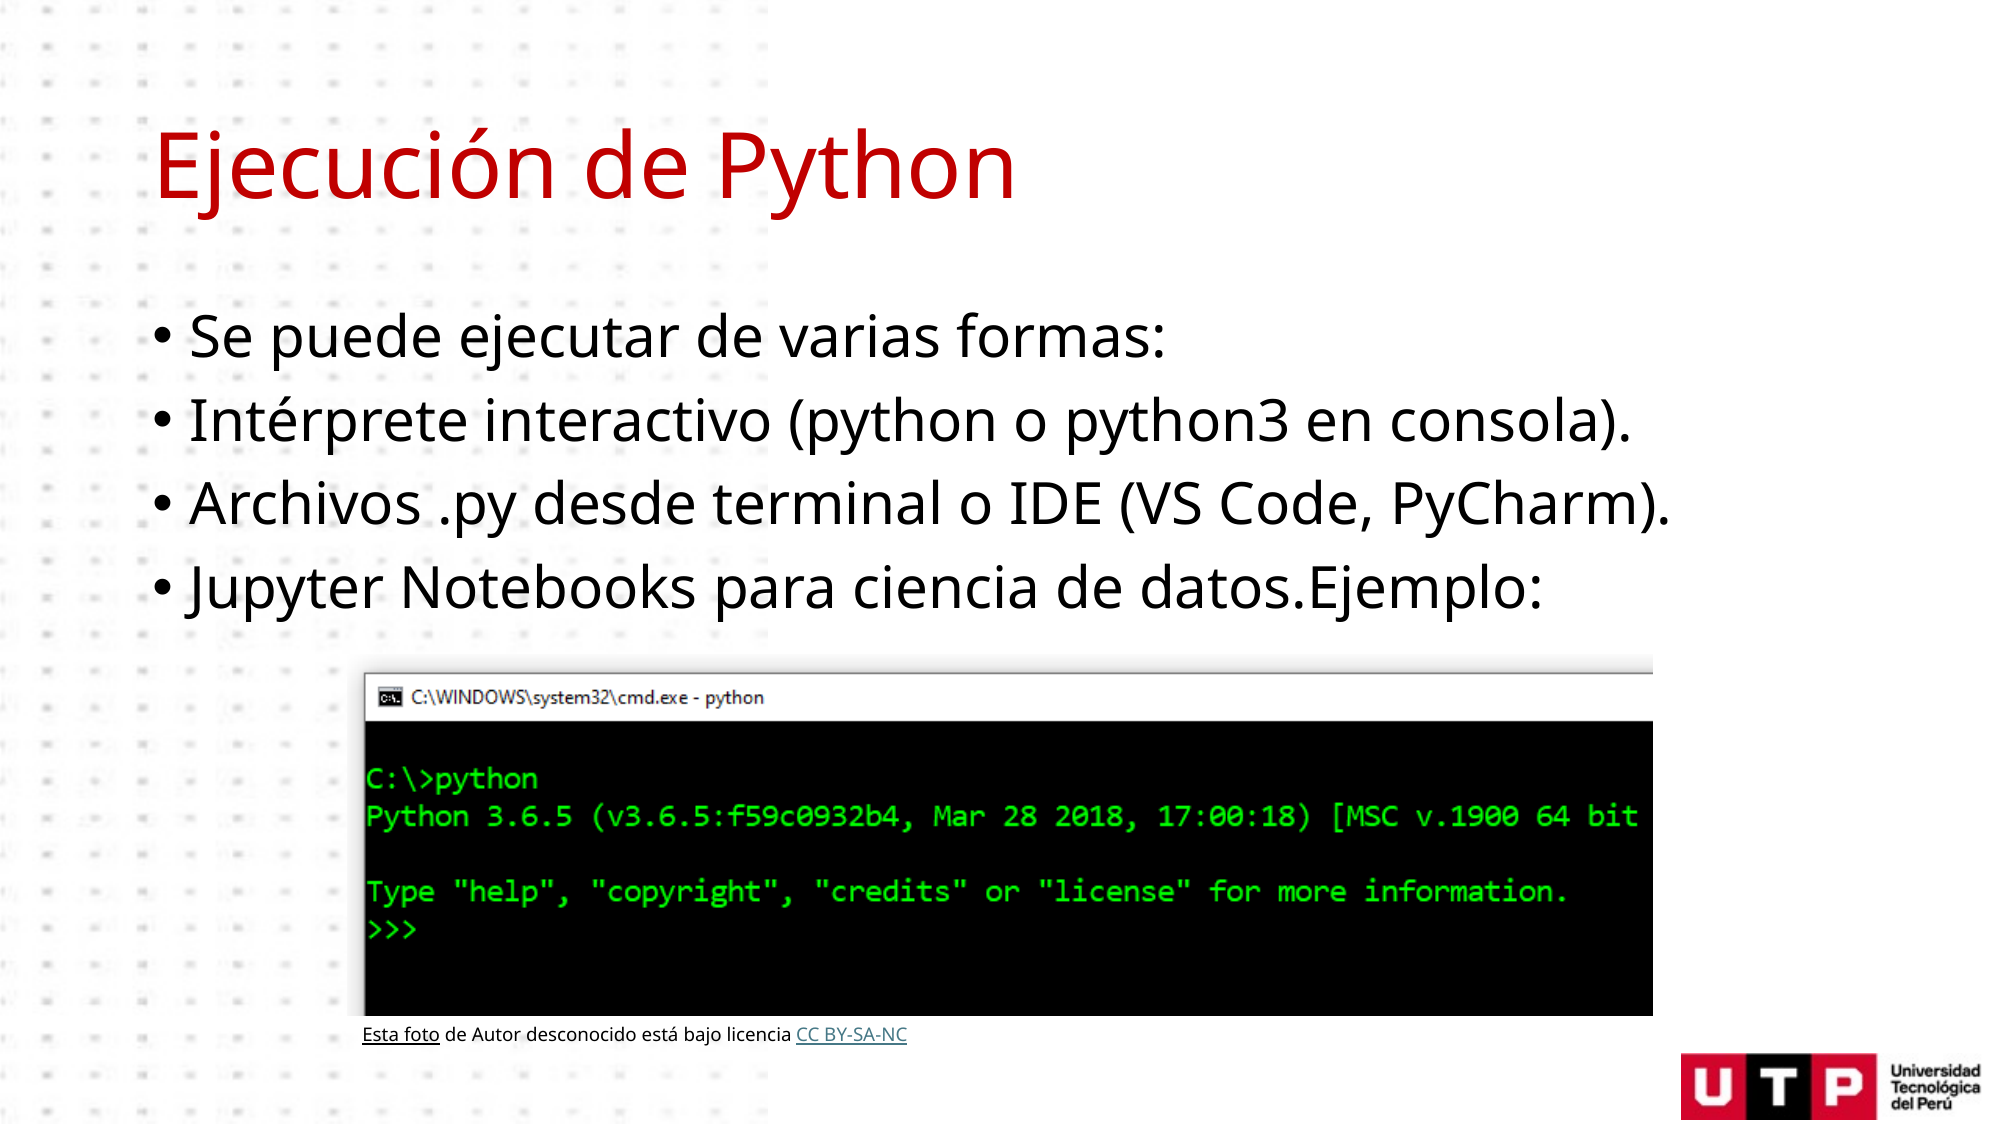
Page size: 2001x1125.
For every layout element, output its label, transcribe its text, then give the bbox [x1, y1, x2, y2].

title Ejecución de Python [769, 59, 1863, 278]
picture [1680, 1053, 2000, 1120]
list Se puede ejecutar de varias formas: Intérprete interactivo (python o python3 en consola). Archivos .py desde terminal o IDE (VS Code, PyCharm). Jupyter Notebooks para ciencia de datos.Ejemplo: [769, 299, 1863, 1014]
picture [0, 0, 1653, 1124]
text_box Esta foto de Autor desconocido está bajo licencia CC BY-SA-NC [769, 1017, 1653, 1056]
